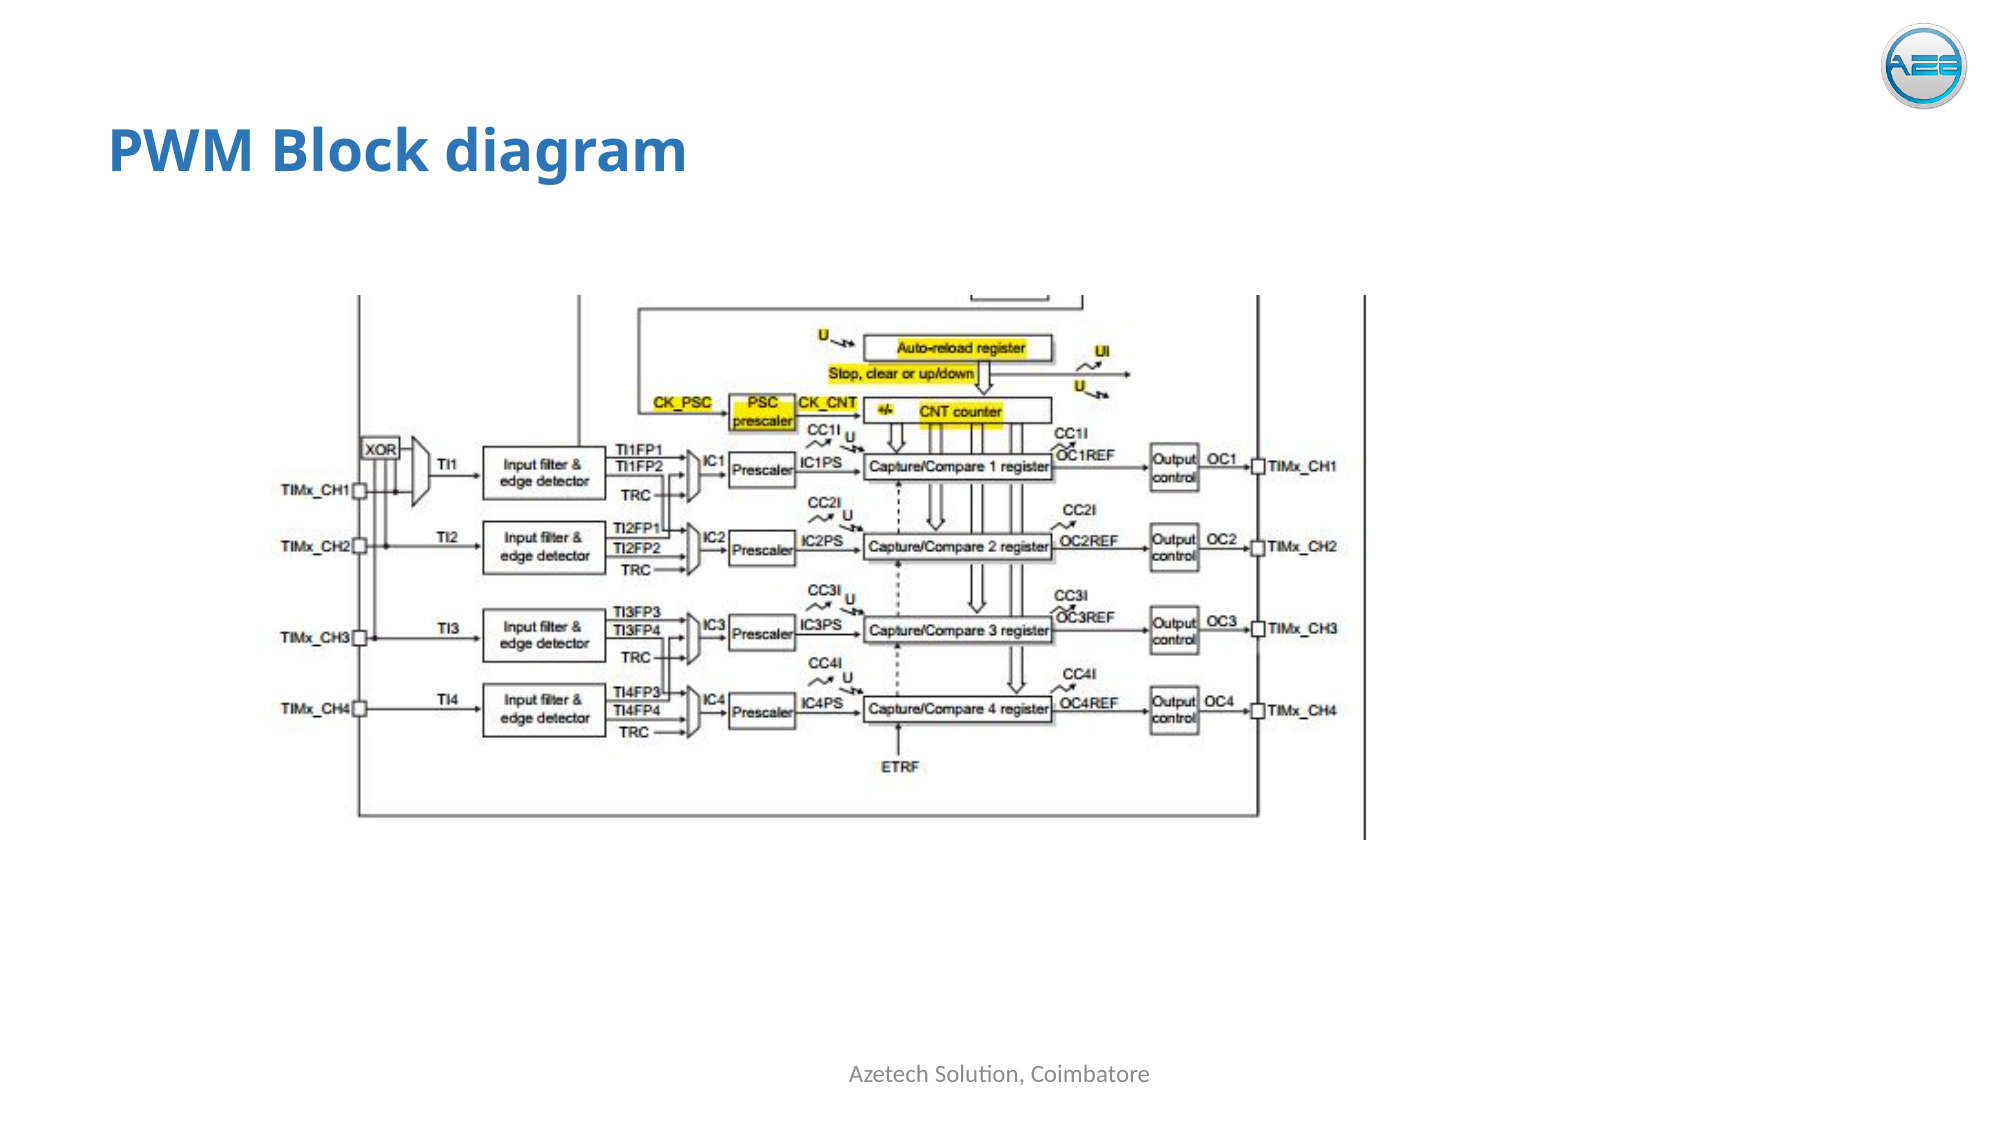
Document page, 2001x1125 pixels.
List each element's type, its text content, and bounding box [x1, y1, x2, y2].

footer Azetech Solution, Coimbatore [662, 1042, 1338, 1103]
text_box PWM Block diagram [92, 91, 1181, 192]
picture [257, 295, 1368, 840]
picture [1879, 21, 1968, 110]
